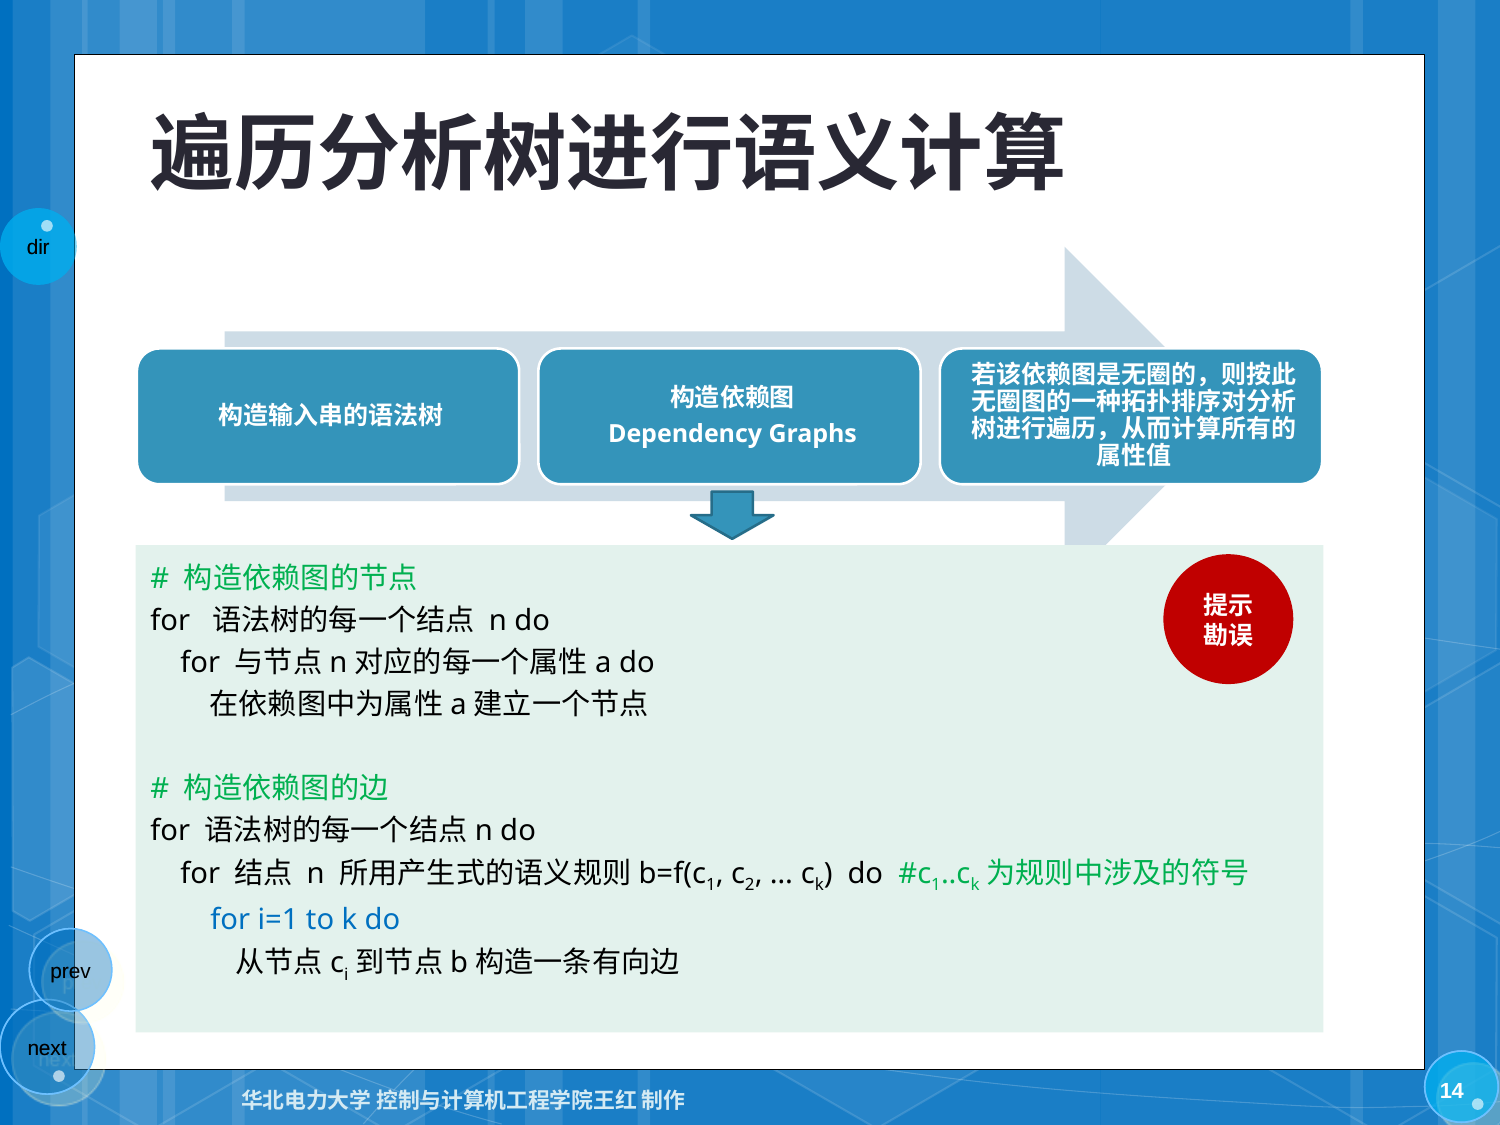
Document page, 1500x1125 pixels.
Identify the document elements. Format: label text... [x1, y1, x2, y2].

text_box 提示勘误 [1162, 596, 1295, 686]
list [135, 246, 1324, 587]
footer 华北电力大学 控制与计算机工程学院王红 制作 [143, 1069, 701, 1125]
title 遍历分析树进行语义计算 [135, 66, 1324, 209]
text_box # 构造依赖图的节点 for 语法树的每一个结点 n do for 与节点n对应的每一个属性a do 在依赖图中为属性a建立一个节点 # 构造依赖图的边 for 语法树的每一个结点n do for 结点 n 所用产生式的语义规则b=f(c1, c2, … ck) do #c1..ck为规则中涉及的符号 for i=1 to k do 从节点ci到节点b构造一条有向边 [135, 594, 1324, 1033]
slide_number 14 [1424, 1060, 1495, 1121]
